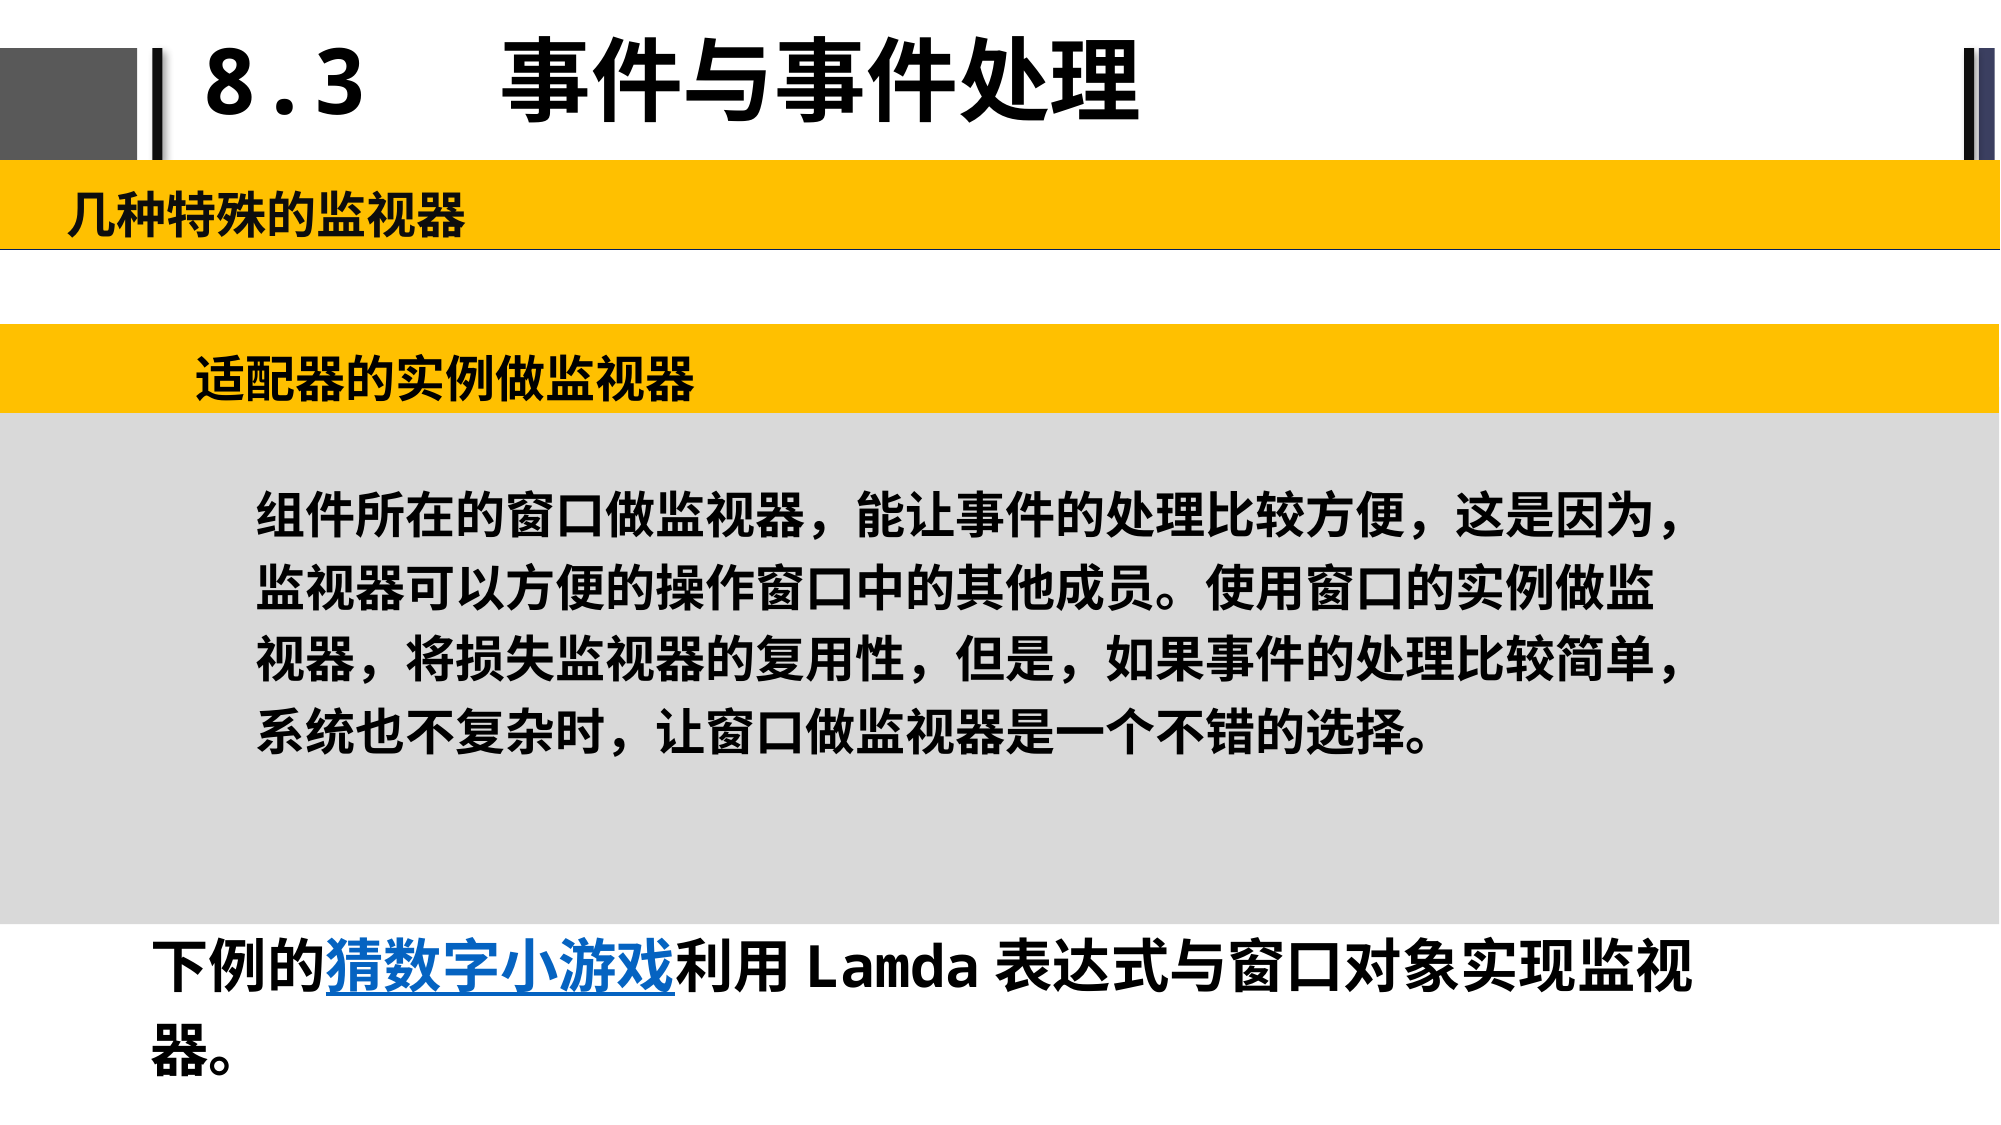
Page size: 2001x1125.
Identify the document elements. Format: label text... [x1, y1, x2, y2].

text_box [0, 324, 1999, 414]
text_box 下例的猜数字小游戏利用Lamda表达式与窗口对象实现监视器。 [136, 921, 1743, 1091]
title 8.3 事件与事件处理 [187, 2, 1459, 160]
text_box [0, 386, 2000, 925]
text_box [0, 160, 2000, 250]
text_box 组件所在的窗口做监视器，能让事件的处理比较方便，这是因为，监视器可以方便的操作窗口中的其他成员。使用窗口的实例做监视器，将损失监视器的复用性，但是，如果事件的处理比较简单，系统也不复杂时，让窗口做监视器是一个不错的选择。 [235, 461, 1703, 669]
